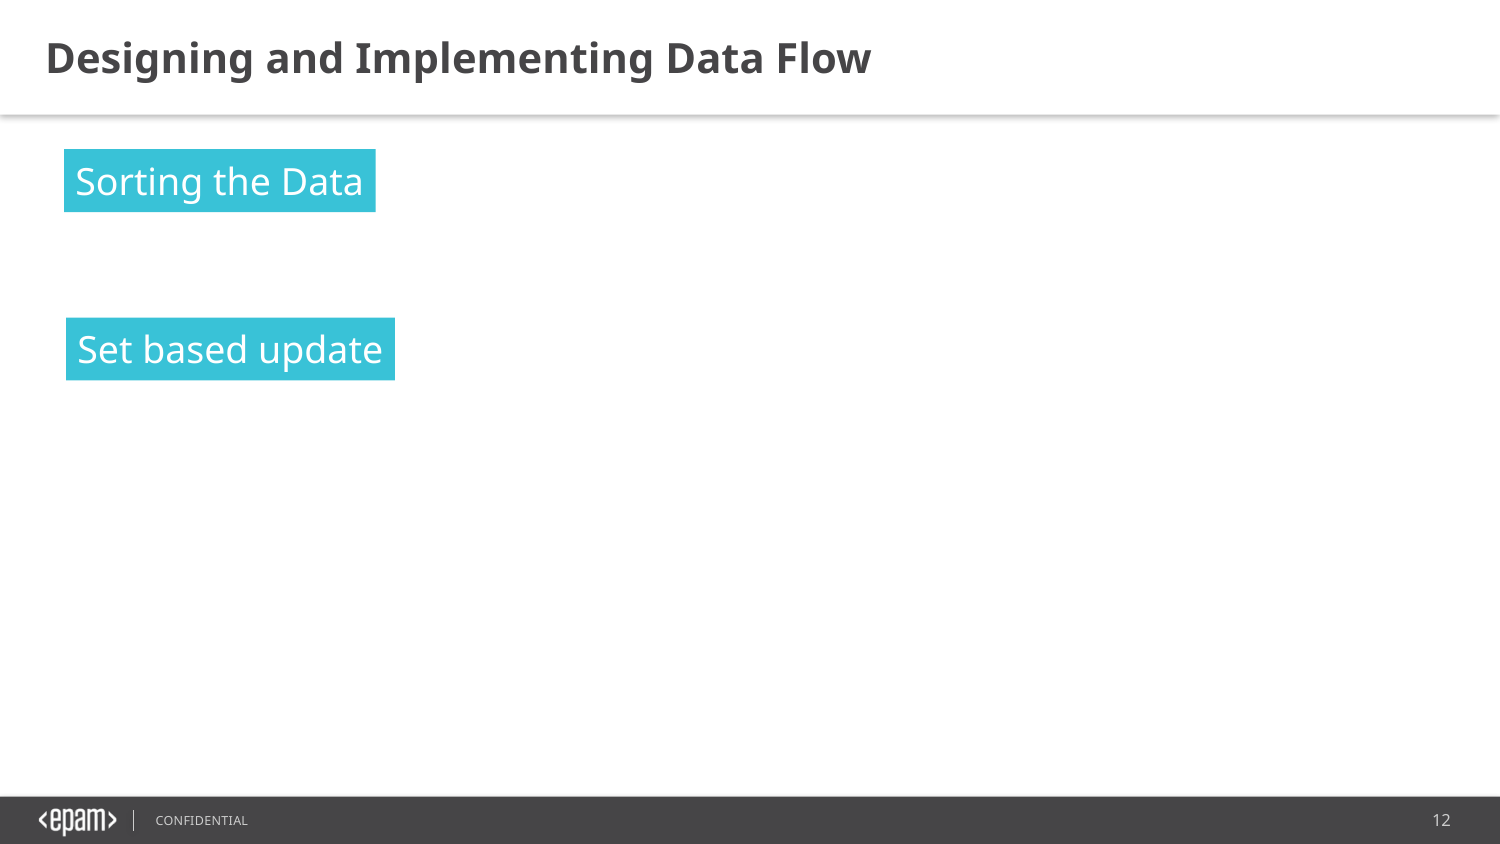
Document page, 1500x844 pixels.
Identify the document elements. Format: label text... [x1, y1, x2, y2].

text_box Set based update [66, 317, 395, 381]
list Designing and Implementing Data Flow [0, 0, 1500, 115]
picture [38, 808, 117, 837]
text_box Sorting the Data [64, 149, 376, 213]
